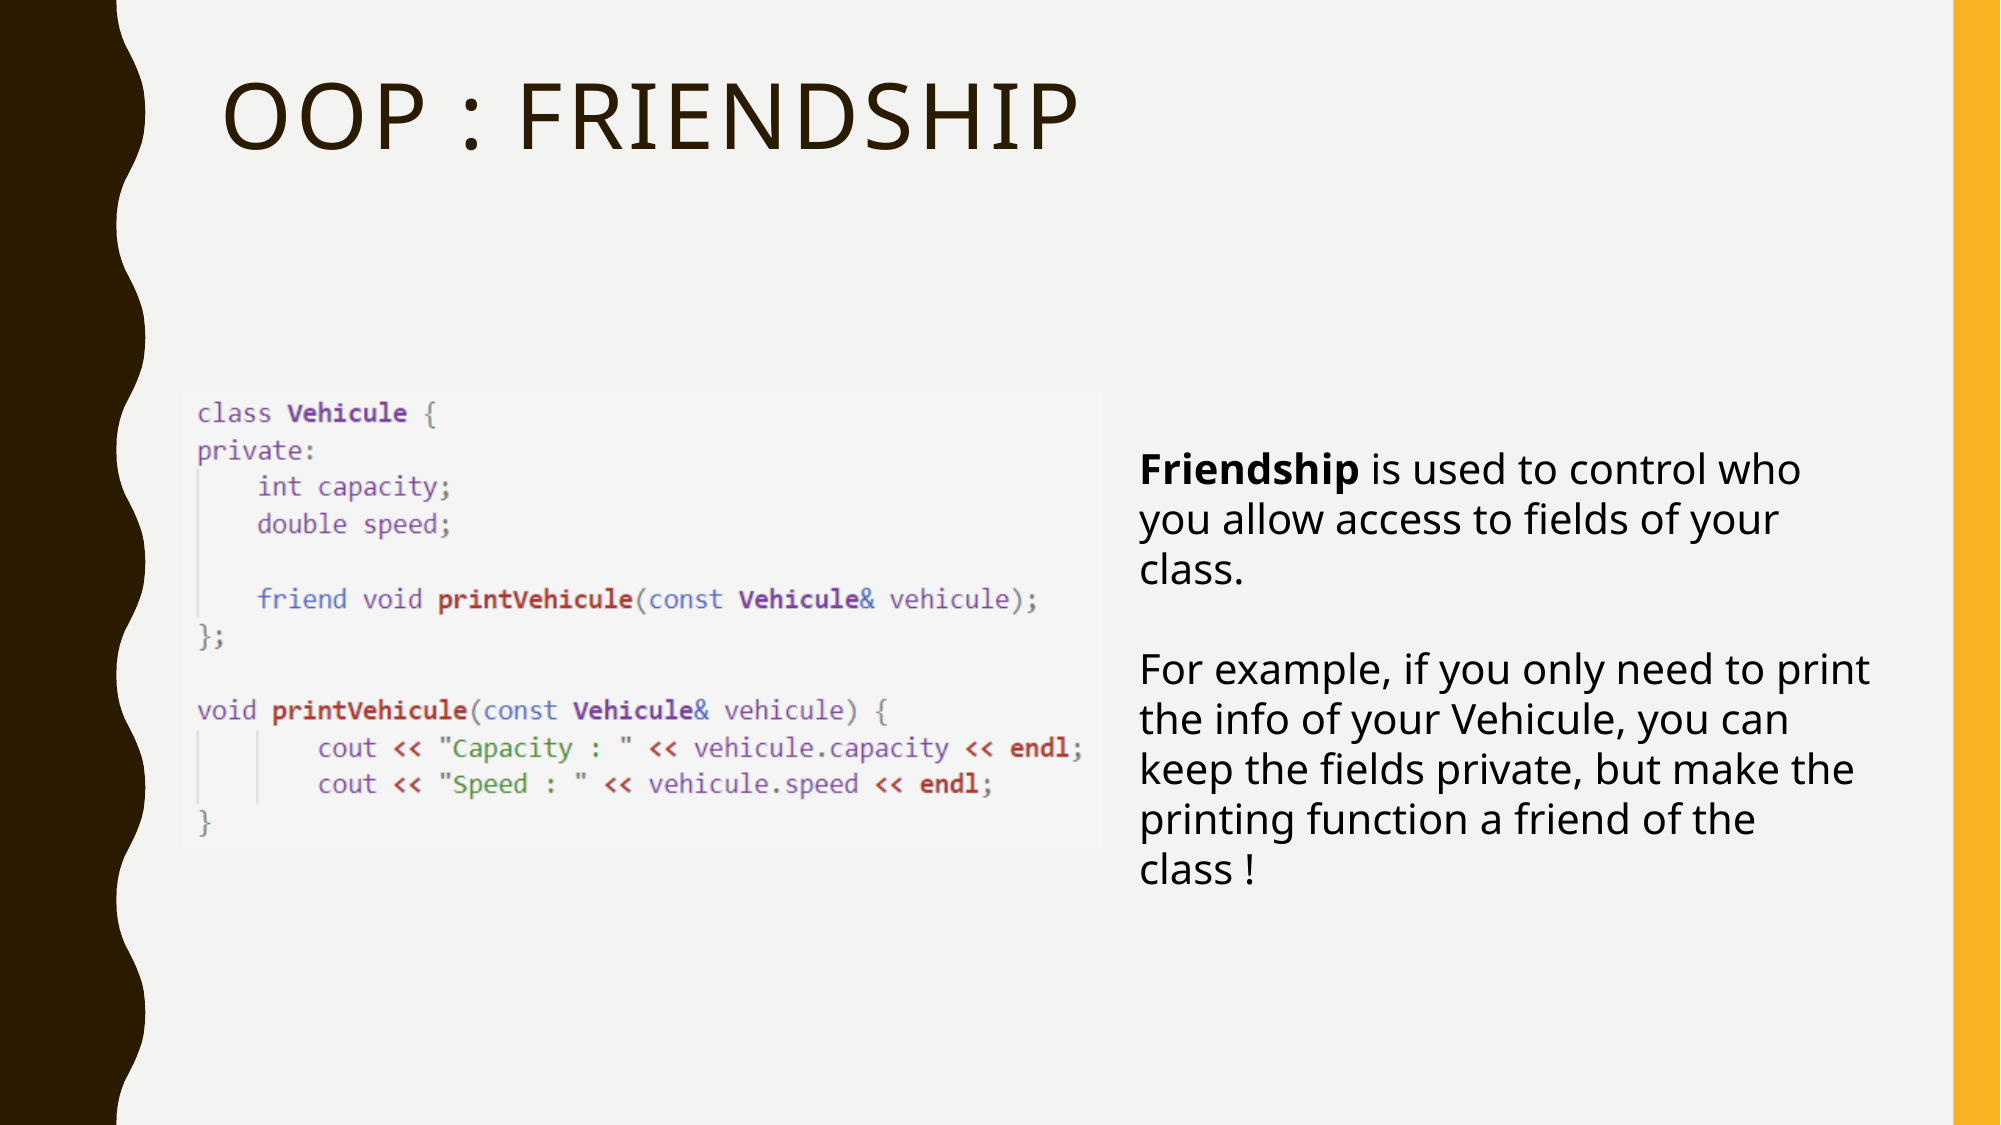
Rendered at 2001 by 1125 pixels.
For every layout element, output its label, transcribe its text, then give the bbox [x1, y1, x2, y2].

title OOP : Friendship [205, 62, 1875, 308]
text_box Friendship is used to control who you allow access to fields of your class. For example, if you only need to print the info of your Vehicule, you can keep the fields private, but make the printing function a friend of the class ! [1124, 435, 1897, 901]
picture [183, 391, 1103, 848]
